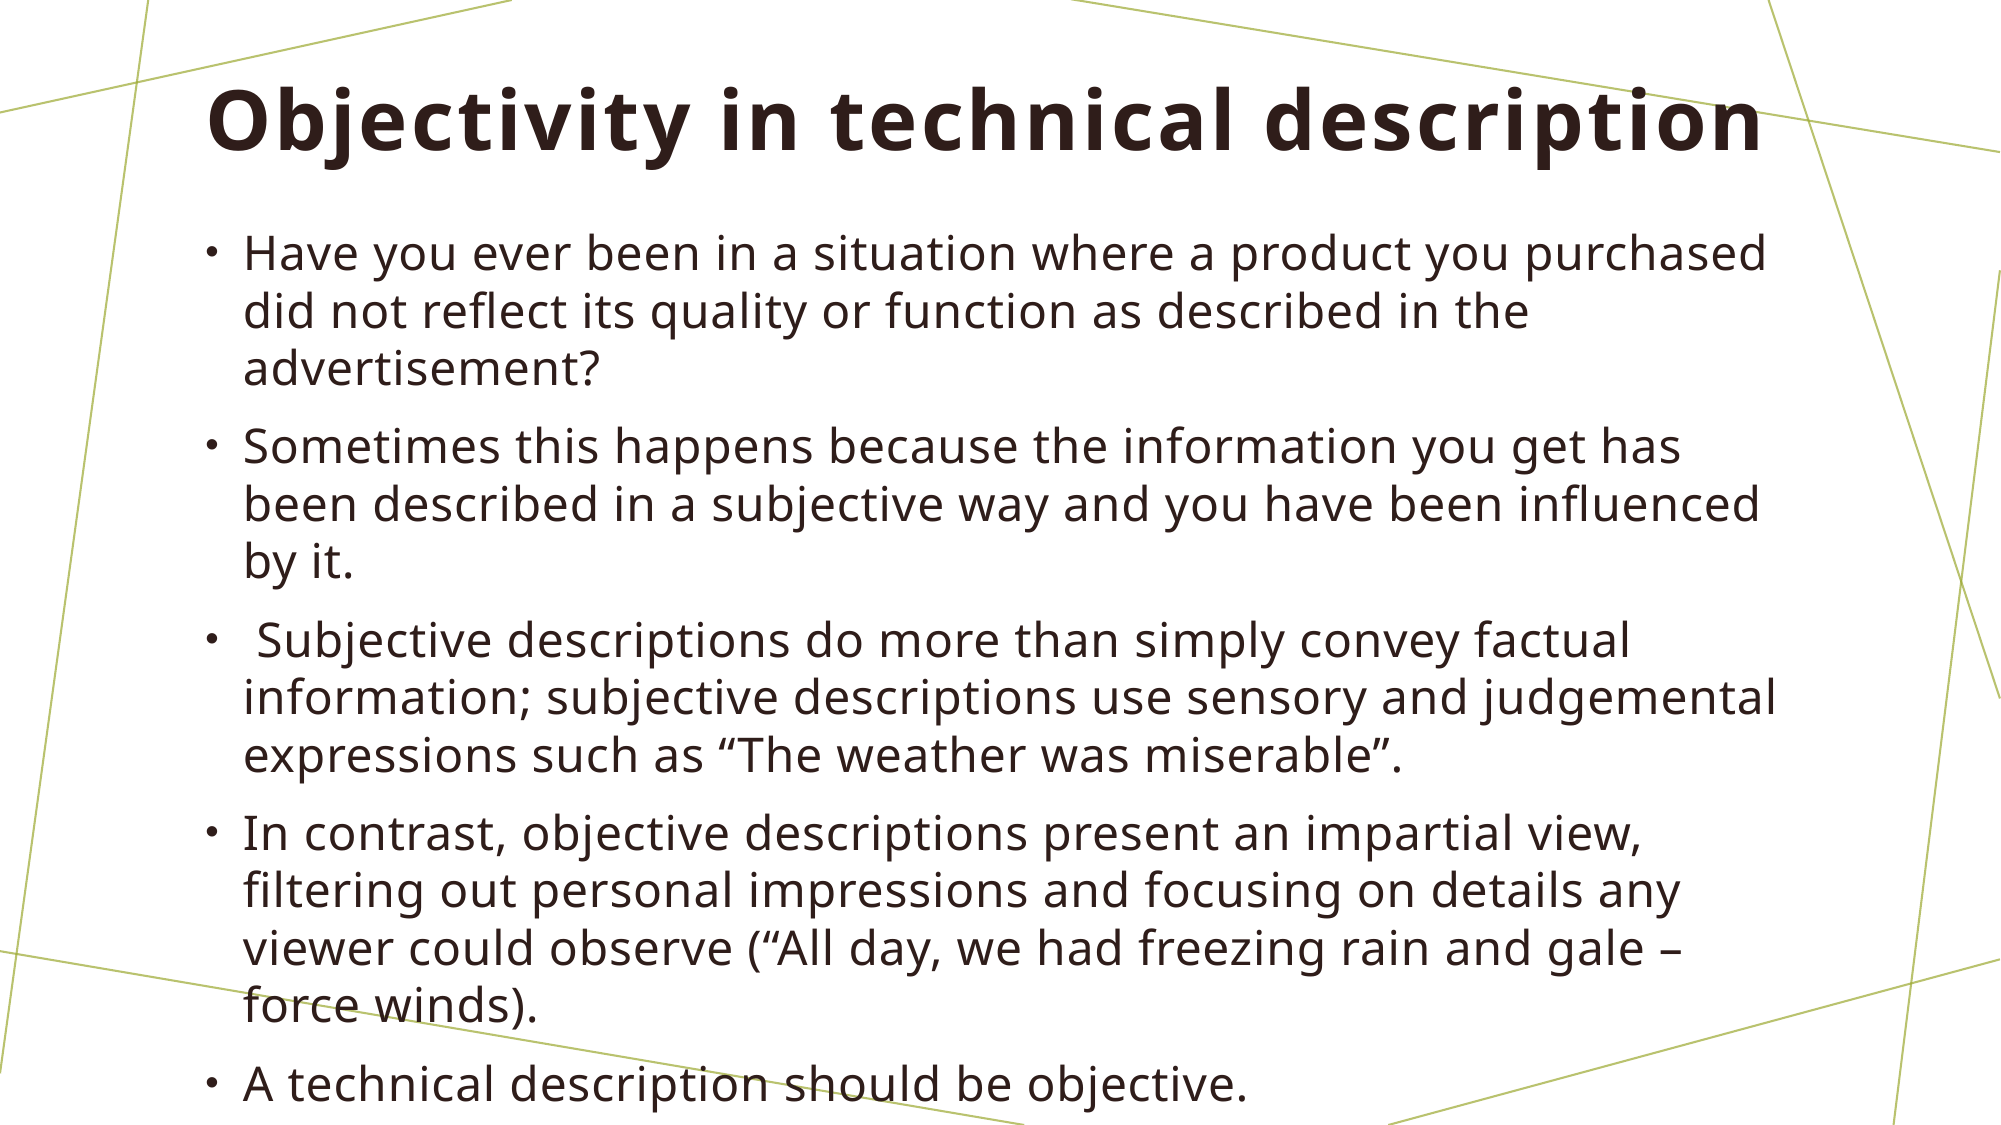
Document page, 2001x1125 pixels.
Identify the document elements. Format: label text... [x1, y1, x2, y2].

list Have you ever been in a situation where a product you purchased did not reflect its quality or function as described in the advertisement? Sometimes this happens because the information you get has been described in a subjective way and you have been influenced by it. Subjective descriptions do more than simply convey factual information; subjective descriptions use sensory and judgemental expressions such as “The weather was miserable”. In contrast, objective descriptions present an impartial view, filtering out personal impressions and focusing on details any viewer could observe (“All day, we had freezing rain and gale – force winds). A technical description should be objective. [187, 204, 1813, 1104]
title Objectivity in technical description [187, 21, 1813, 204]
